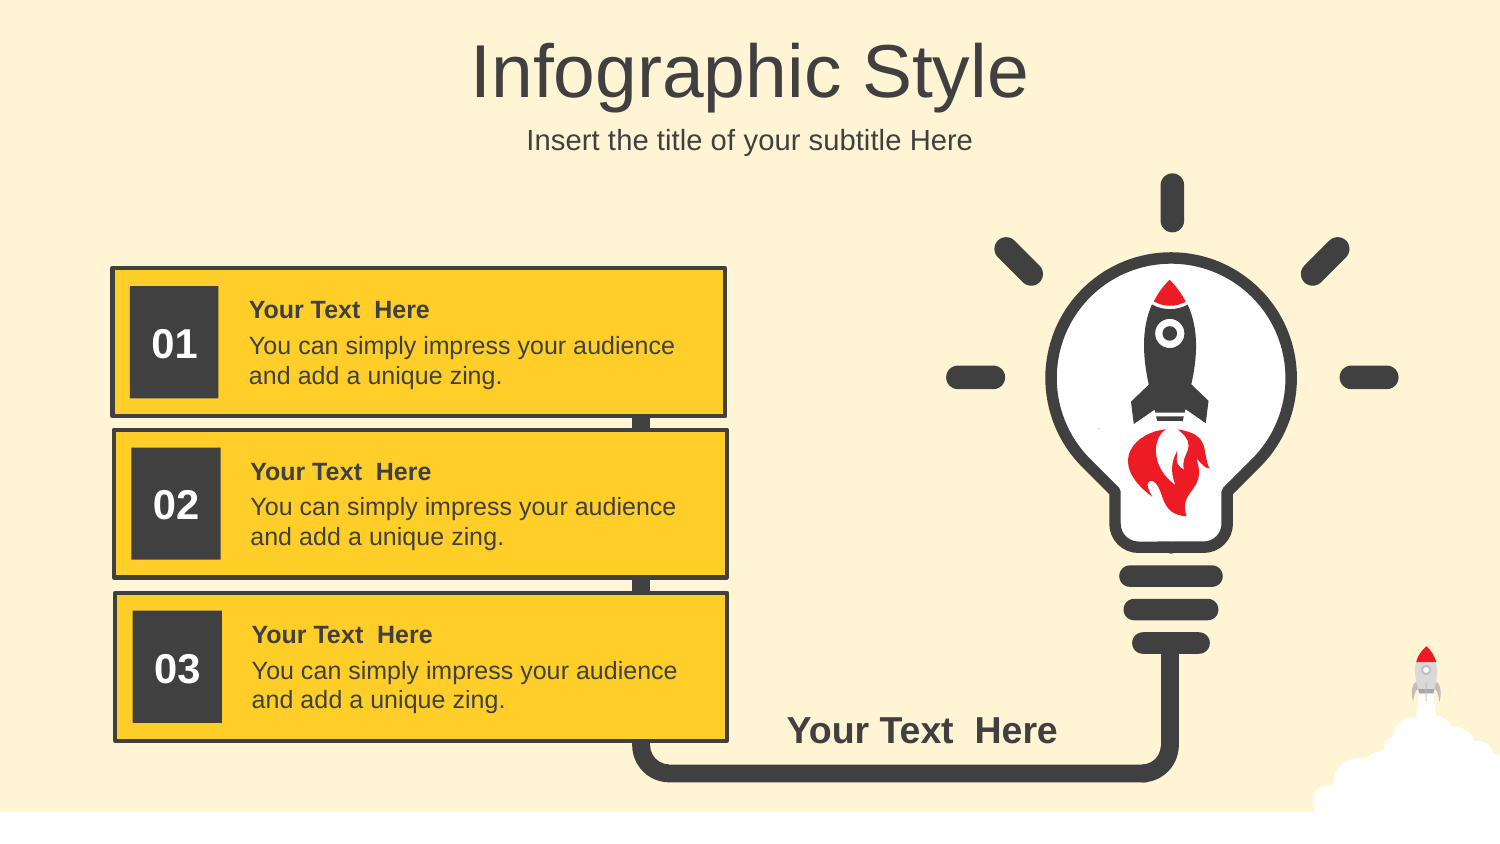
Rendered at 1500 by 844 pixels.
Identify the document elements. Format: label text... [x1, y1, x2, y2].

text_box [235, 447, 708, 560]
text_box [1098, 279, 1210, 517]
text_box 02 [137, 470, 215, 536]
text_box [113, 591, 626, 743]
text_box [236, 610, 710, 723]
text_box 03 [139, 634, 216, 699]
text_box [131, 609, 224, 725]
list Infographic Style [0, 20, 1500, 114]
text_box [128, 284, 220, 400]
text_box [129, 445, 223, 562]
list Insert the title of your subtitle Here [0, 114, 1500, 162]
text_box [110, 266, 727, 418]
text_box [112, 428, 626, 580]
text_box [945, 173, 1399, 655]
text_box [631, 290, 1180, 783]
text_box 01 [136, 309, 213, 375]
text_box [233, 286, 707, 399]
